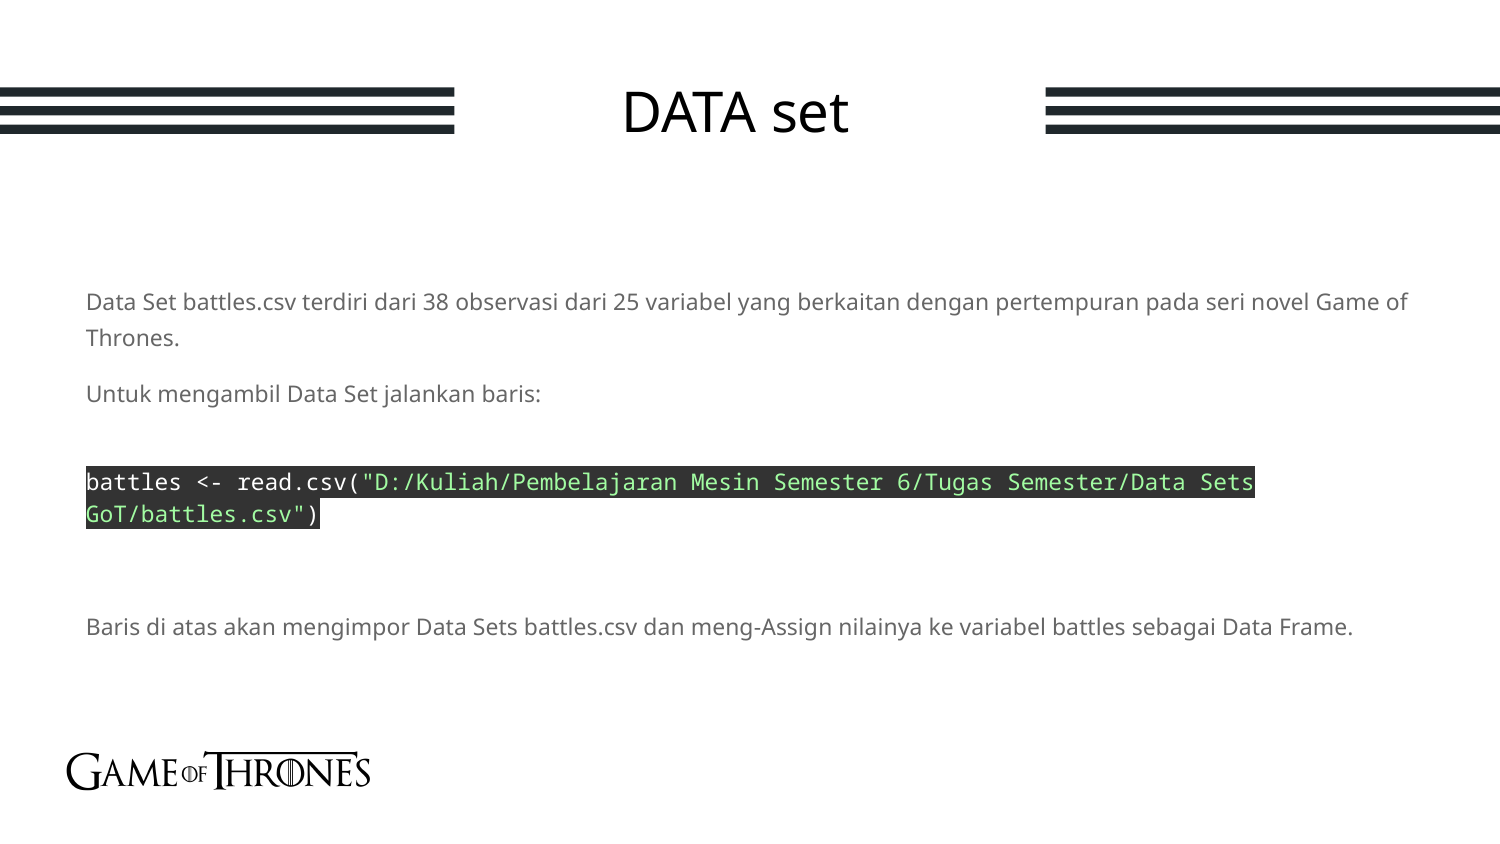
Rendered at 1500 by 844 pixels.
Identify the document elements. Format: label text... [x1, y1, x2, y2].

text_box Data Set battles.csv terdiri dari 38 observasi dari 25 variabel yang berkaitan dengan pertempuran pada seri novel Game of Thrones. Untuk mengambil Data Set jalankan baris: battles <- read.csv("D:/Kuliah/Pembelajaran Mesin Semester 6/Tugas Semester/Data Sets GoT/battles.csv") Baris di atas akan mengimpor Data Sets battles.csv dan meng-Assign nilainya ke variabel battles sebagai Data Frame. [70, 216, 1464, 759]
title DATA set [497, 36, 974, 183]
picture [61, 746, 374, 795]
